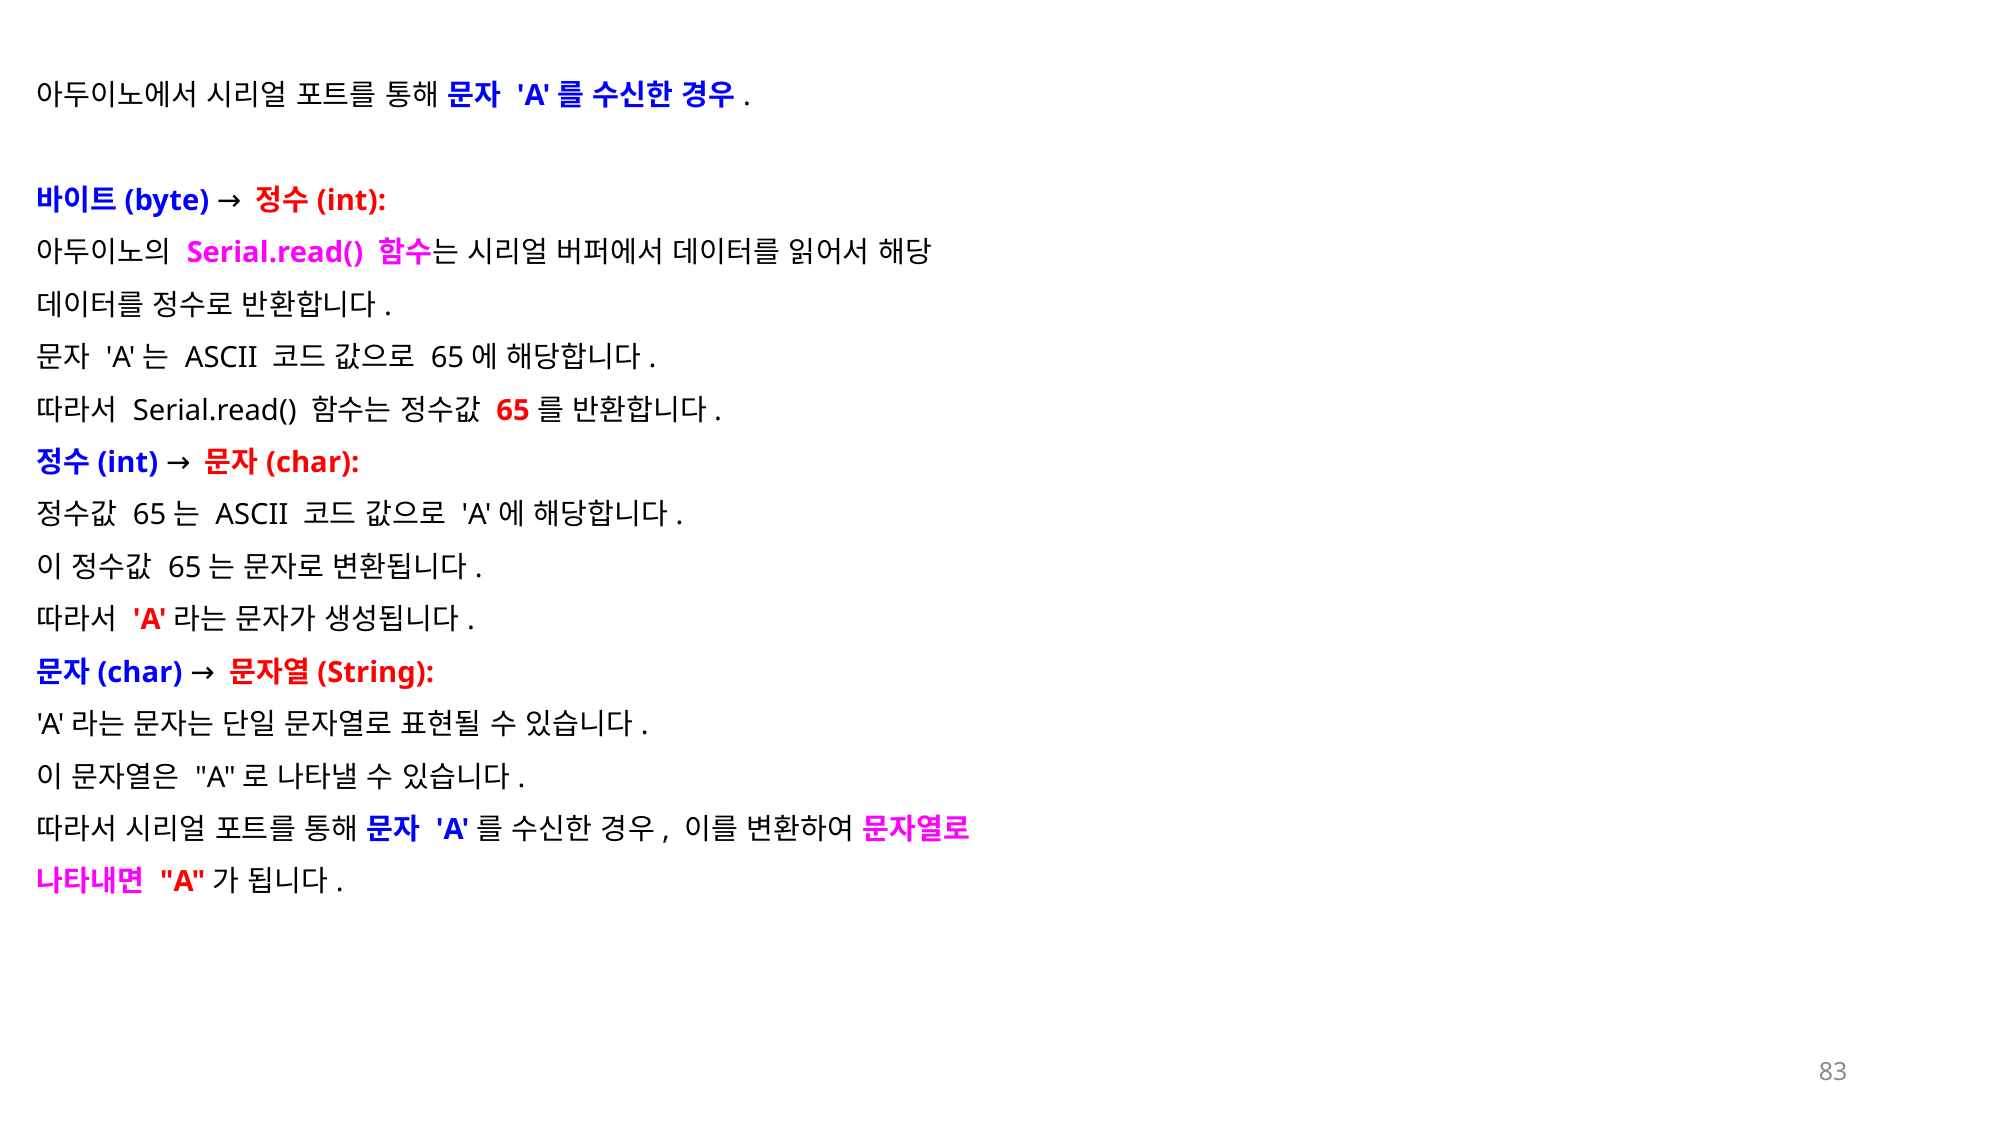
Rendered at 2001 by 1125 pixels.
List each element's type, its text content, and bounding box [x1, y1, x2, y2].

slide_number 83 [1412, 1042, 1863, 1103]
text_box 아두이노에서 시리얼 포트를 통해 문자 'A'를 수신한 경우. 바이트(byte) → 정수(int): 아두이노의 Serial.read() 함수는 시리얼 버퍼에서 데이터를 읽어서 해당 데이터를 정수로 반환합니다. 문자 'A'는 ASCII 코드 값으로 65에 해당합니다. 따라서 Serial.read() 함수는 정수값 65를 반환합니다. 정수(int) → 문자(char): 정수값 65는 ASCII 코드 값으로 'A'에 해당합니다. 이 정수값 65는 문자로 변환됩니다. 따라서 'A'라는 문자가 생성됩니다. 문자(char) → 문자열(String): 'A'라는 문자는 단일 문자열로 표현될 수 있습니다. 이 문자열은 "A"로 나타낼 수 있습니다. 따라서 시리얼 포트를 통해 문자 'A'를 수신한 경우, 이를 변환하여 문자열로 나타내면 "A"가 됩니다. [21, 51, 1022, 906]
